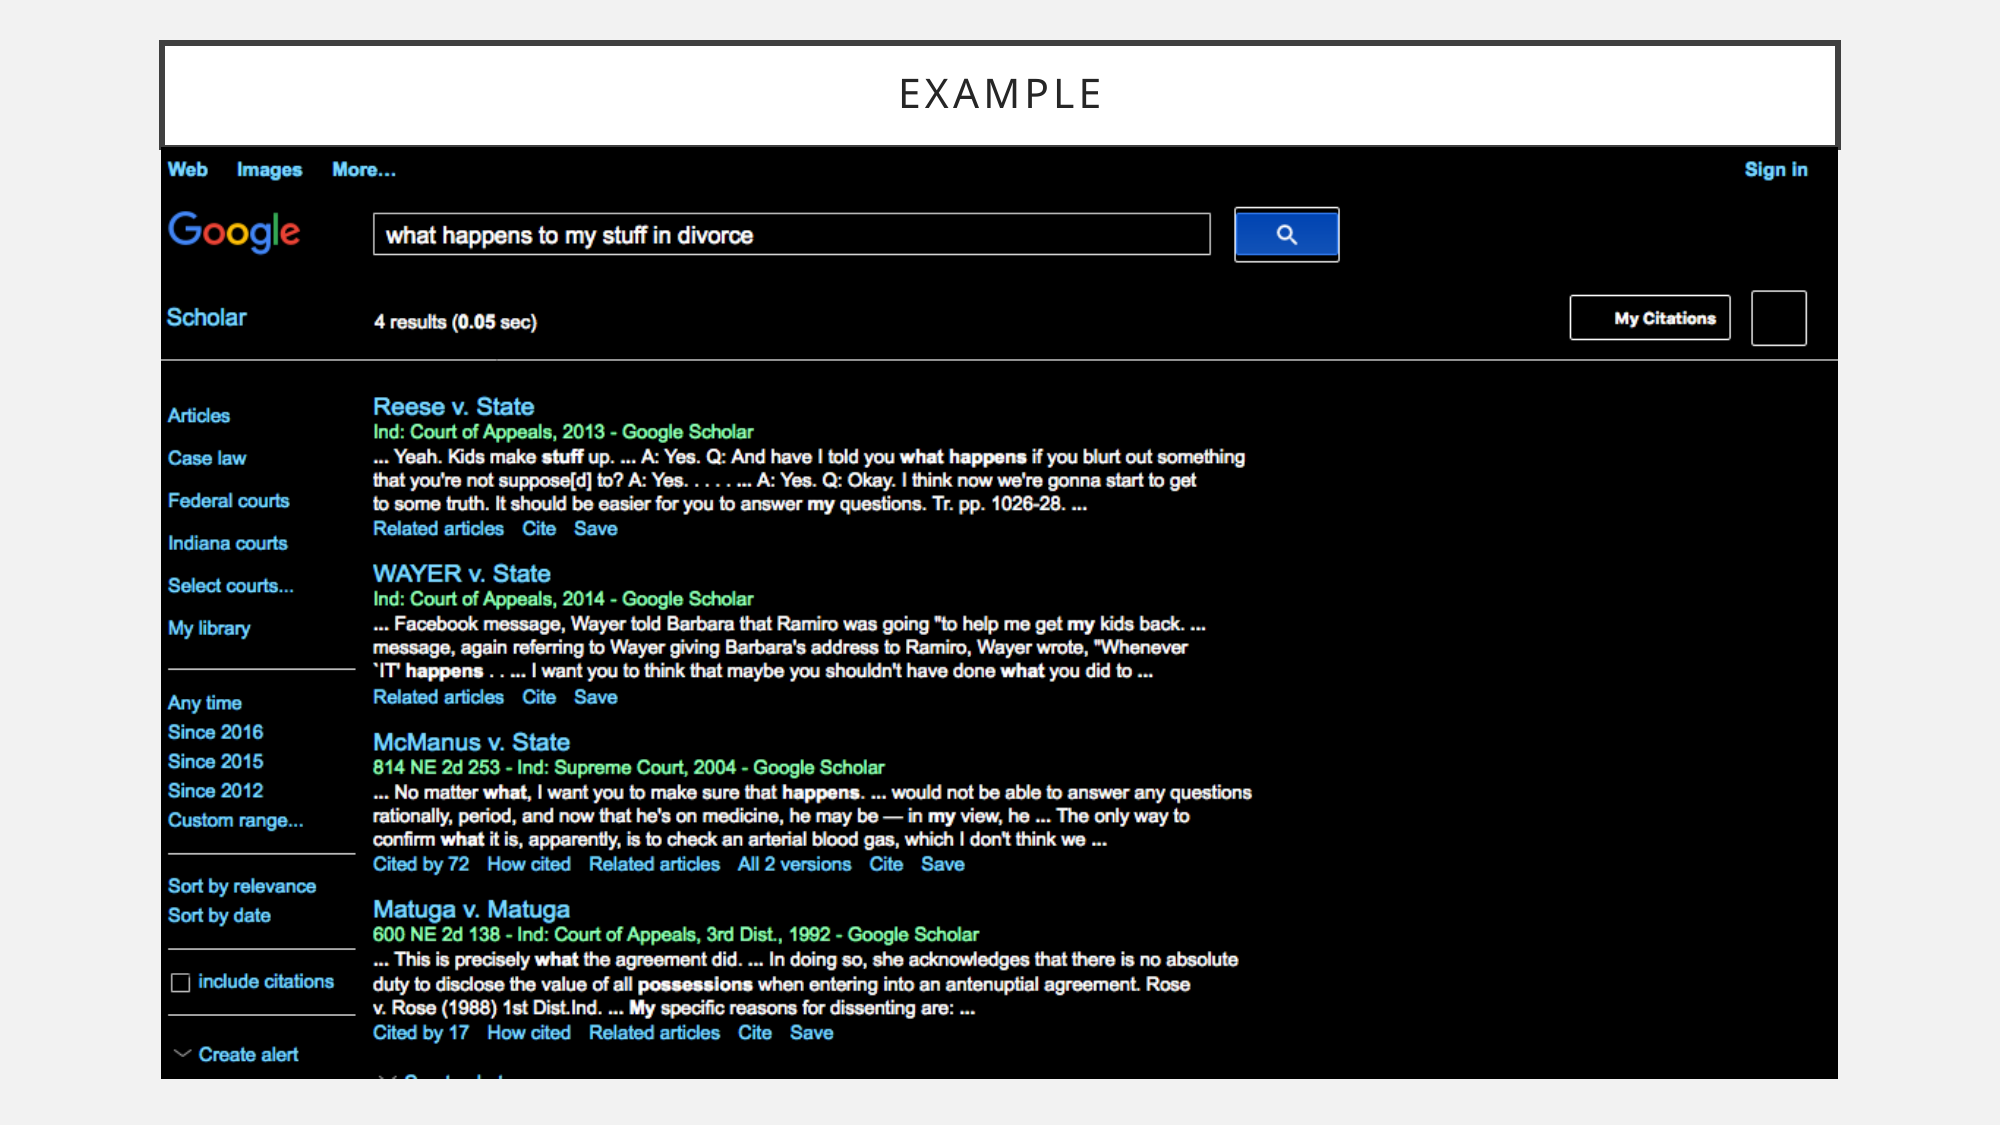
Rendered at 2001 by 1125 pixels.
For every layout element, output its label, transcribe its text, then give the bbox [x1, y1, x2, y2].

title Example [159, 40, 1841, 150]
picture [161, 147, 1839, 1079]
